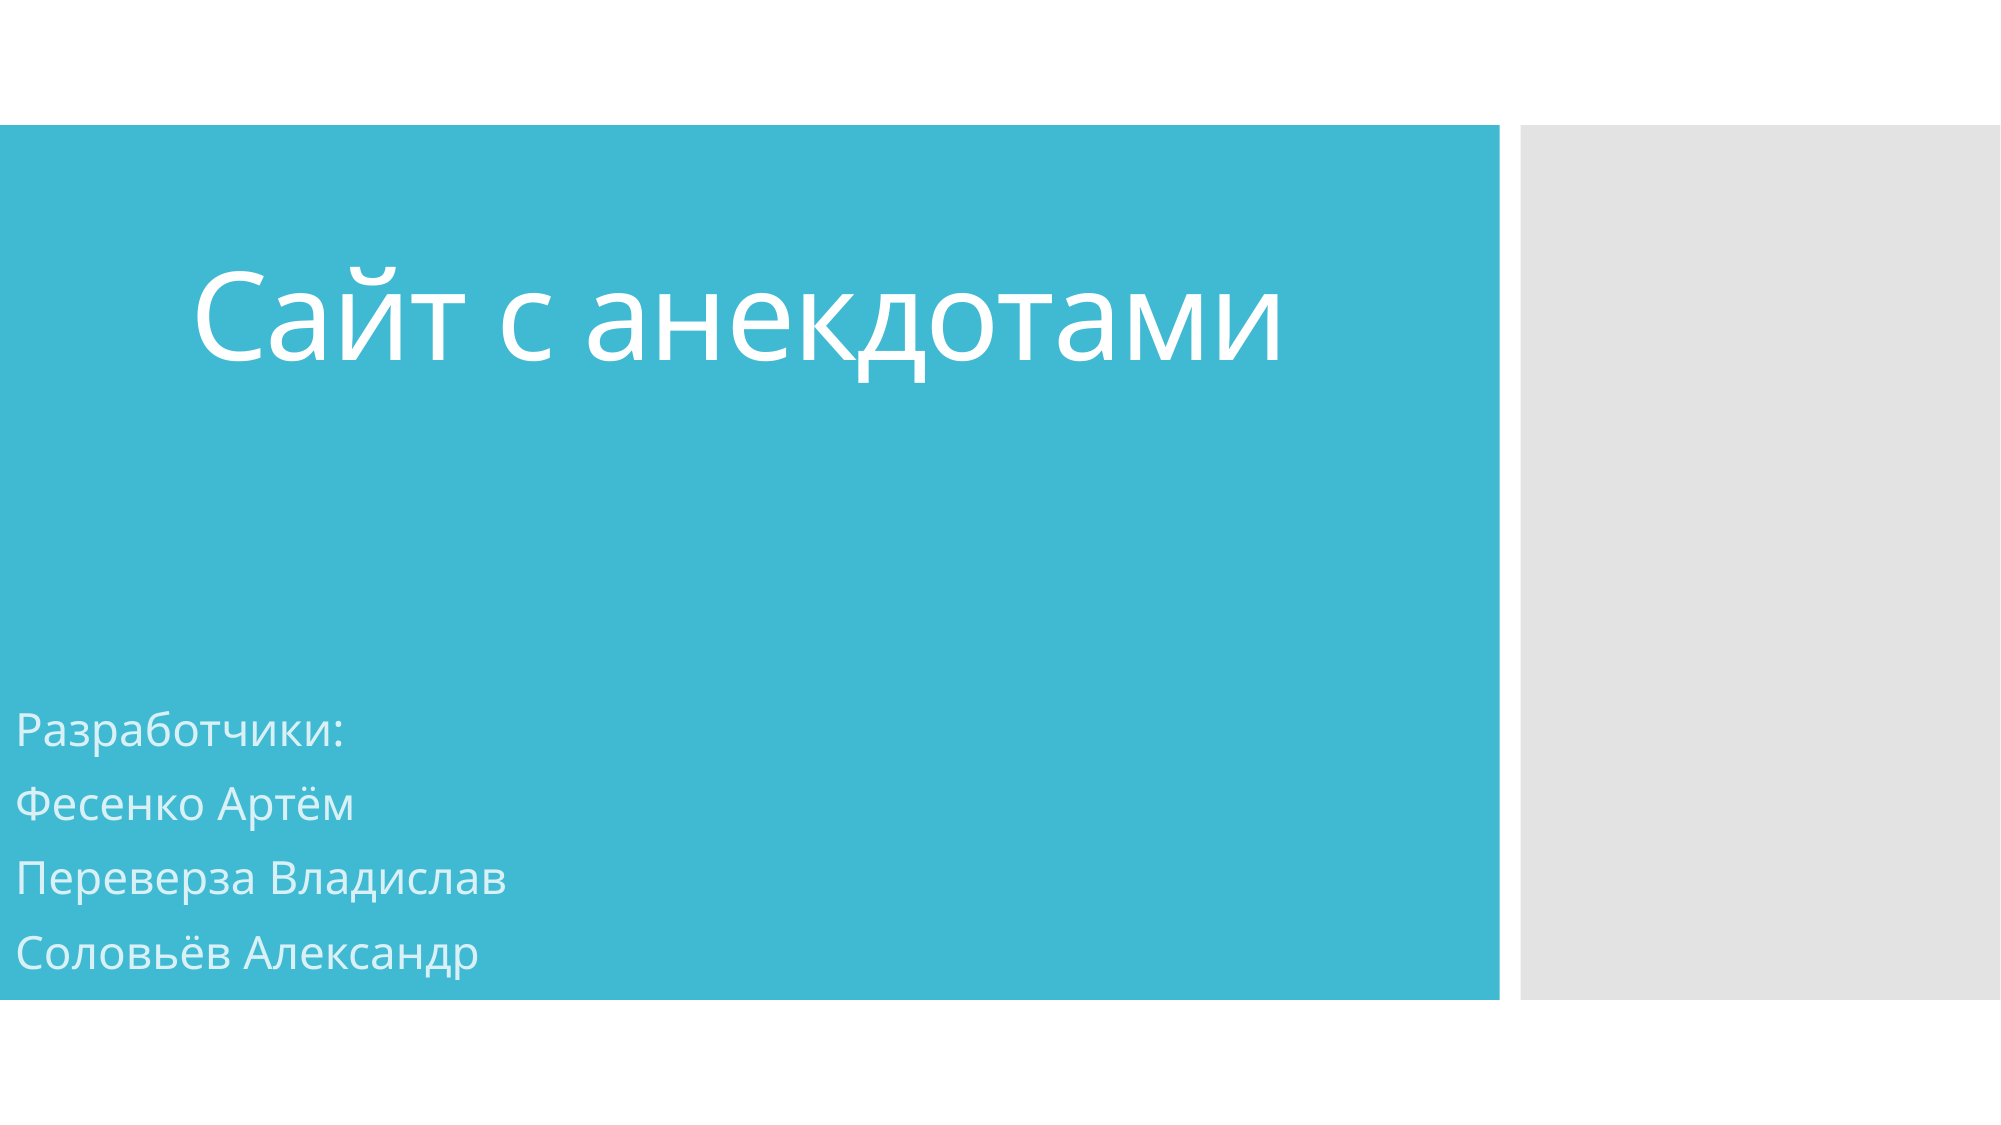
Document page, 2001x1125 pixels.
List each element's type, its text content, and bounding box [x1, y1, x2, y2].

subtitle Разработчики: Фесенко Артём Переверза Владислав Соловьёв Александр [0, 699, 1381, 1002]
title Сайт с анекдотами [175, 213, 1376, 395]
